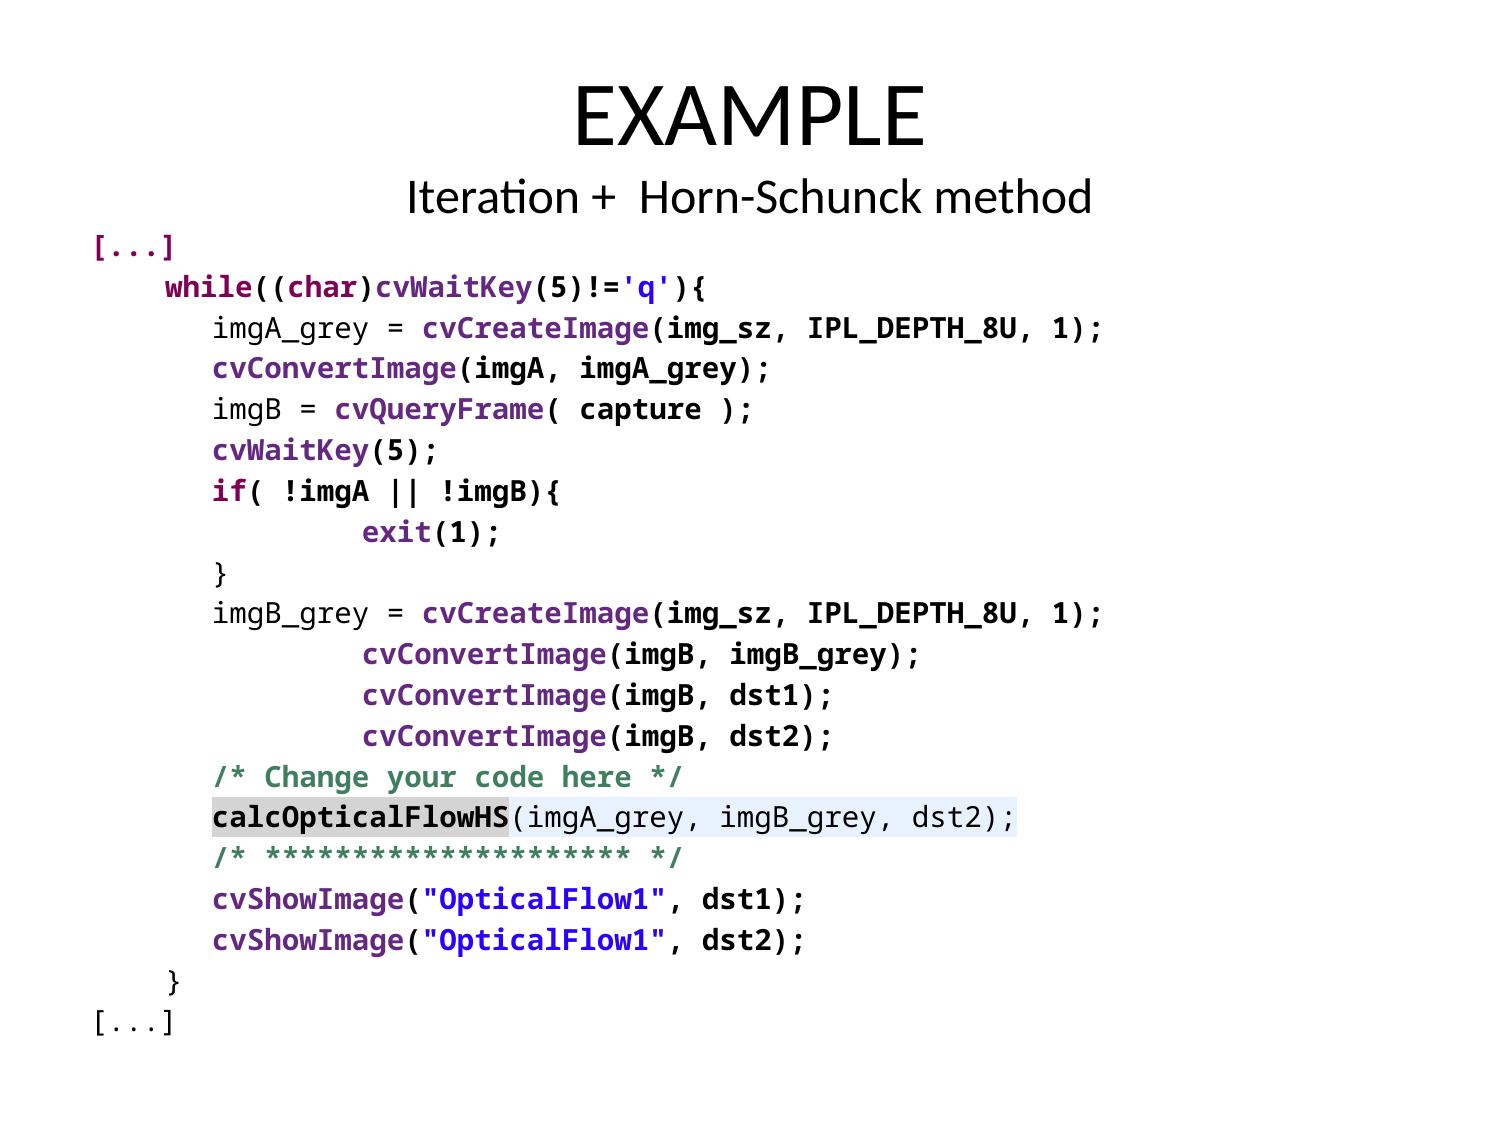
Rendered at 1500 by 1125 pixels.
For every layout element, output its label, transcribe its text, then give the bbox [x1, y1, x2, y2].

list [...] while((char)cvWaitKey(5)!='q'){ imgA_grey = cvCreateImage(img_sz, IPL_DEPTH_8U, 1); cvConvertImage(imgA, imgA_grey); imgB = cvQueryFrame( capture ); cvWaitKey(5); if( !imgA || !imgB){ exit(1); } imgB_grey = cvCreateImage(img_sz, IPL_DEPTH_8U, 1); cvConvertImage(imgB, imgB_grey); cvConvertImage(imgB, dst1); cvConvertImage(imgB, dst2); /* Change your code here */ calcOpticalFlowHS(imgA_grey, imgB_grey, dst2); /* ********************* */ cvShowImage("OpticalFlow1", dst1); cvShowImage("OpticalFlow1", dst2); } [...] [74, 219, 1426, 963]
title EXAMPLE Iteration + Horn-Schunck method [74, 44, 1426, 219]
